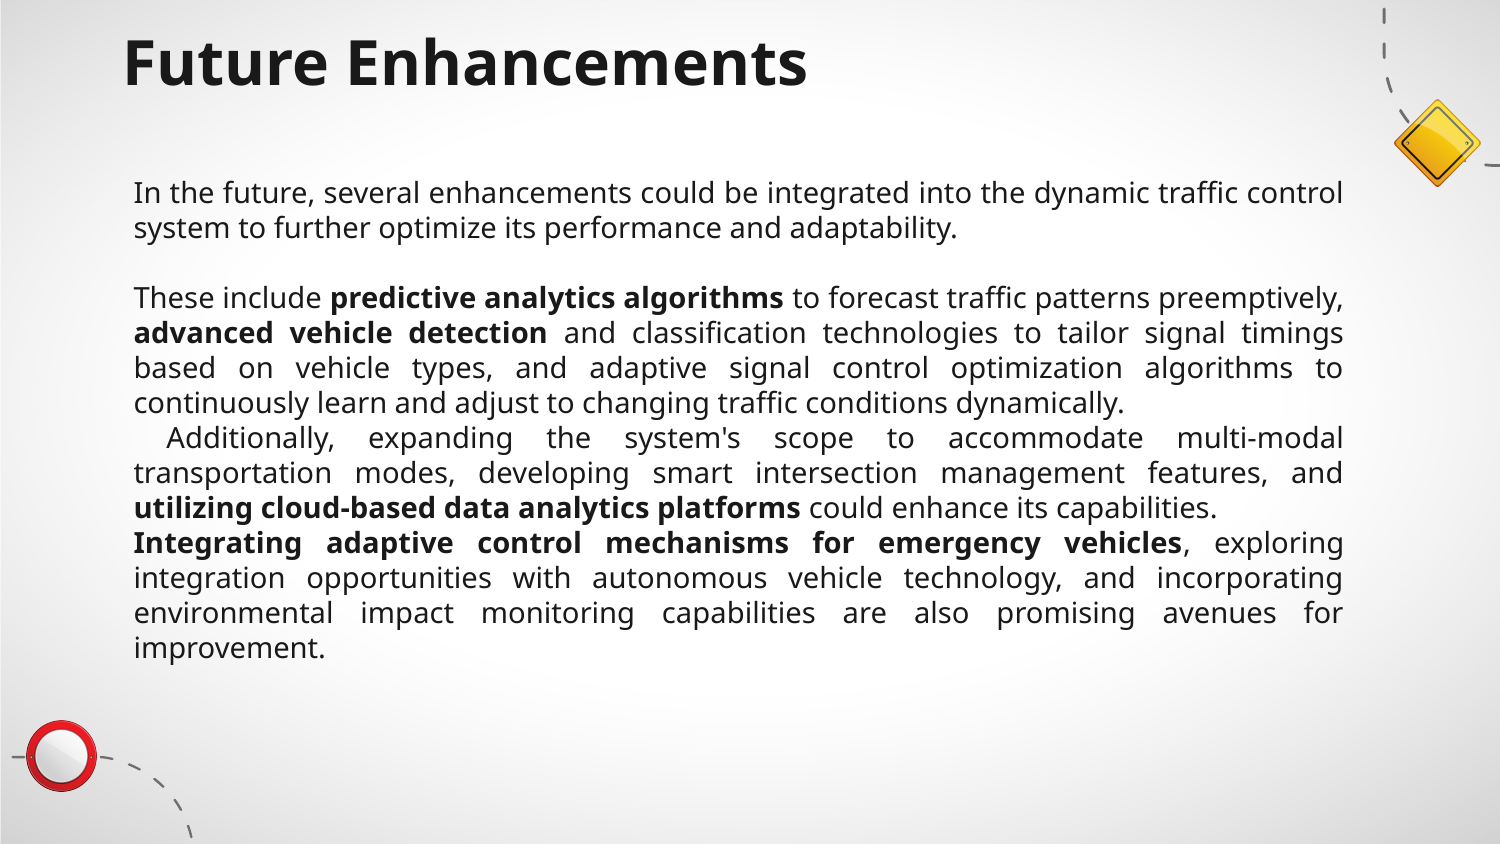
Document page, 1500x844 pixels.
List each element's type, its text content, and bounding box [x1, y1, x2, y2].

title Future Enhancements [107, 7, 1371, 102]
picture [0, 0, 1500, 844]
subtitle In the future, several enhancements could be integrated into the dynamic traffic control system to further optimize its performance and adaptability. These include predictive analytics algorithms to forecast traffic patterns preemptively, advanced vehicle detection and classification technologies to tailor signal timings based on vehicle types, and adaptive signal control optimization algorithms to continuously learn and adjust to changing traffic conditions dynamically. Additionally, expanding the system's scope to accommodate multi-modal transportation modes, developing smart intersection management features, and utilizing cloud-based data analytics platforms could enhance its capabilities. Integrating adaptive control mechanisms for emergency vehicles, exploring integration opportunities with autonomous vehicle technology, and incorporating environmental impact monitoring capabilities are also promising avenues for improvement. [118, 102, 1360, 679]
